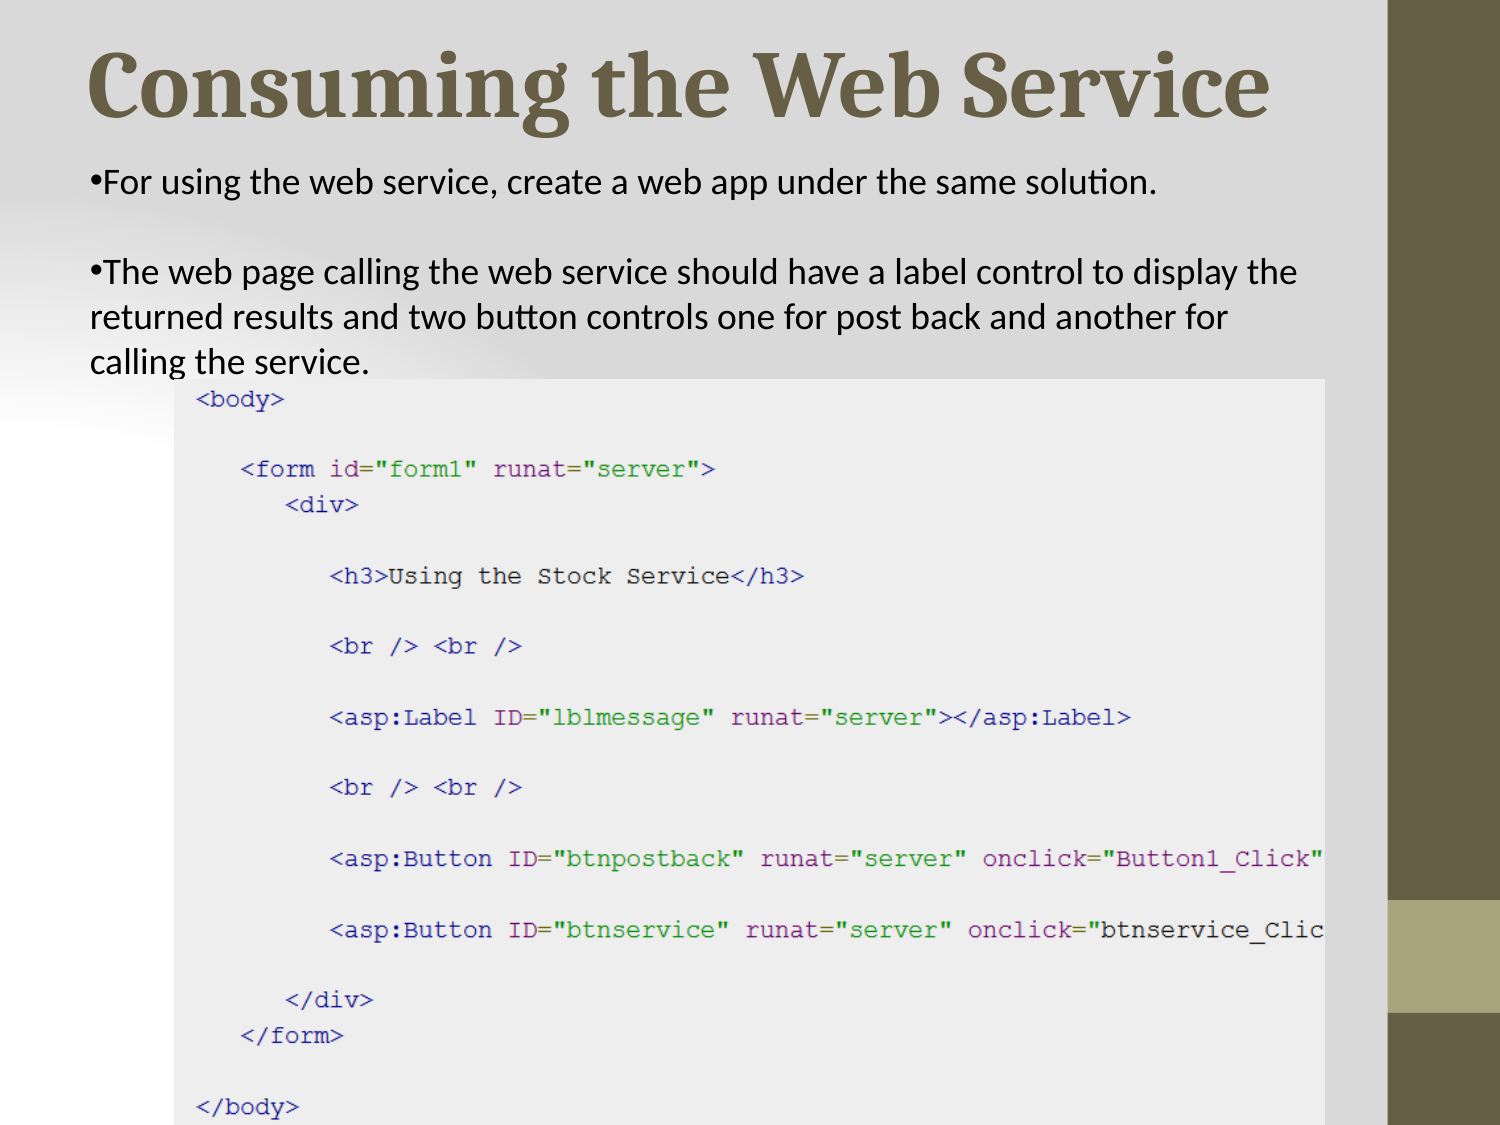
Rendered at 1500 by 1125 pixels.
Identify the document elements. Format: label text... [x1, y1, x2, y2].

title Consuming the Web Service [87, 21, 1338, 149]
picture [0, 0, 1387, 1125]
text_box For using the web service, create a web app under the same solution. The web page calling the web service should have a label control to display the returned results and two button controls one for post back and another for calling the service. [74, 149, 1338, 390]
